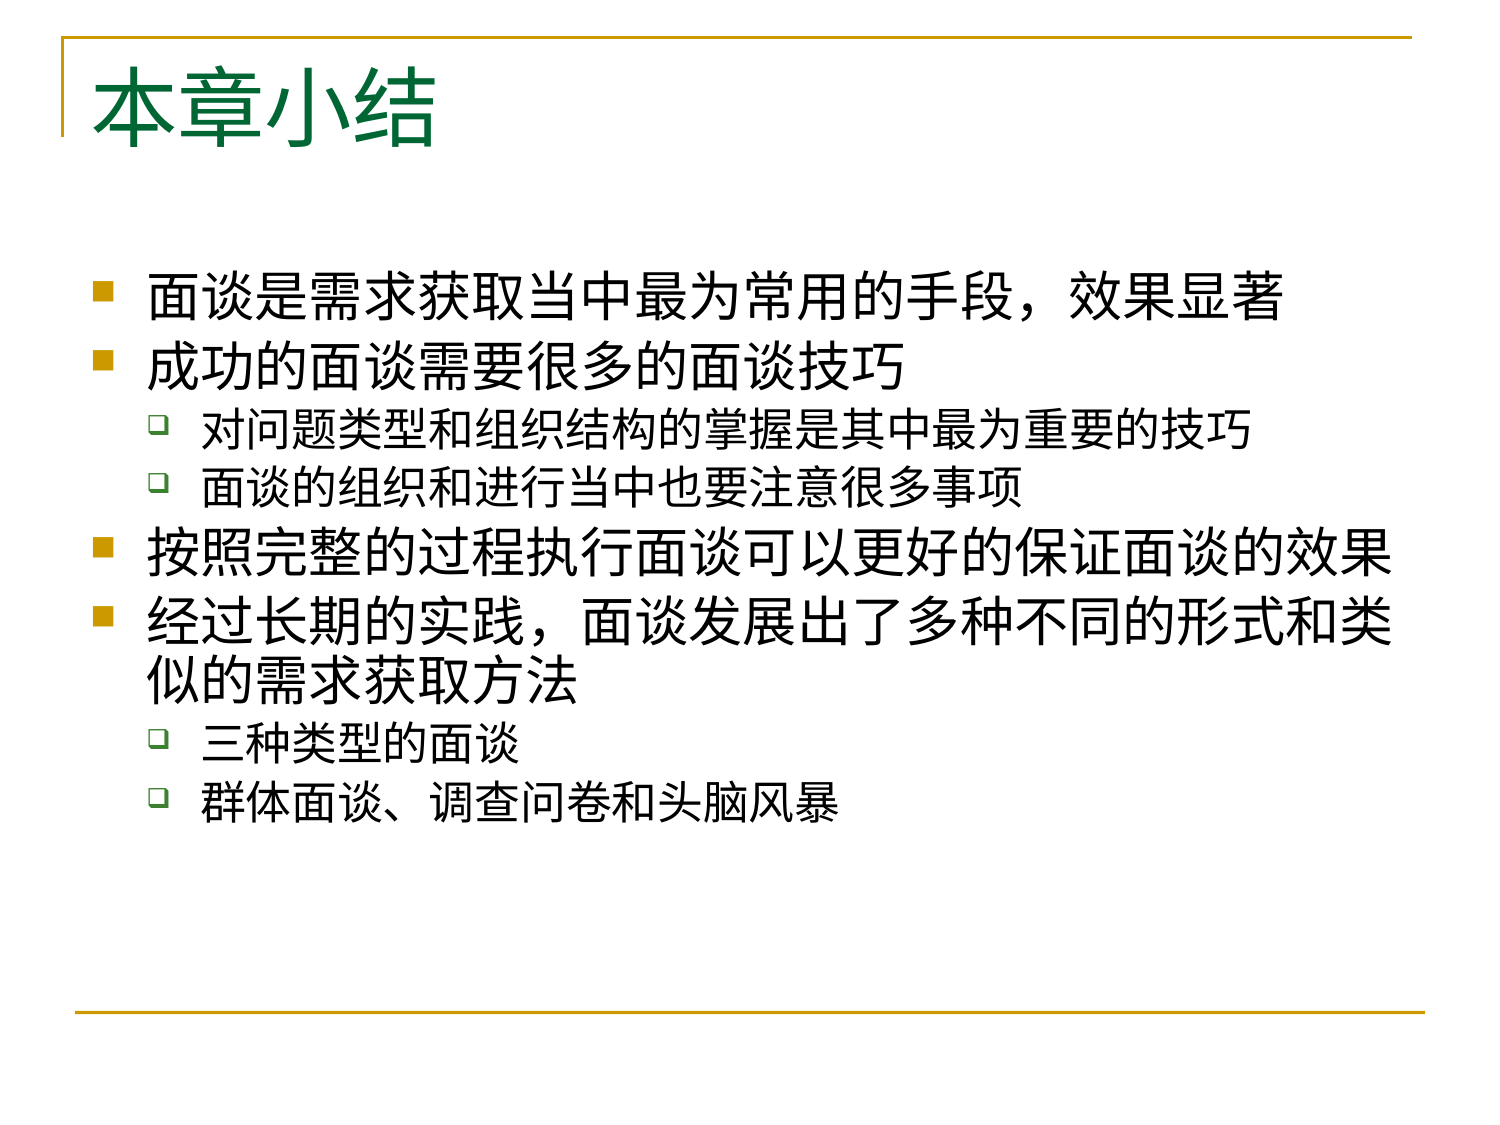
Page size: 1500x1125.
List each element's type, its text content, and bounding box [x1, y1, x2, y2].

title 本章小结 [75, 45, 1425, 233]
list 面谈是需求获取当中最为常用的手段，效果显著 成功的面谈需要很多的面谈技巧 对问题类型和组织结构的掌握是其中最为重要的技巧 面谈的组织和进行当中也要注意很多事项 按照完整的过程执行面谈可以更好的保证面谈的效果 经过长期的实践，面谈发展出了多种不同的形式和类似的需求获取方法 三种类型的面谈 群体面谈、调查问卷和头脑风暴 [75, 262, 1425, 1006]
